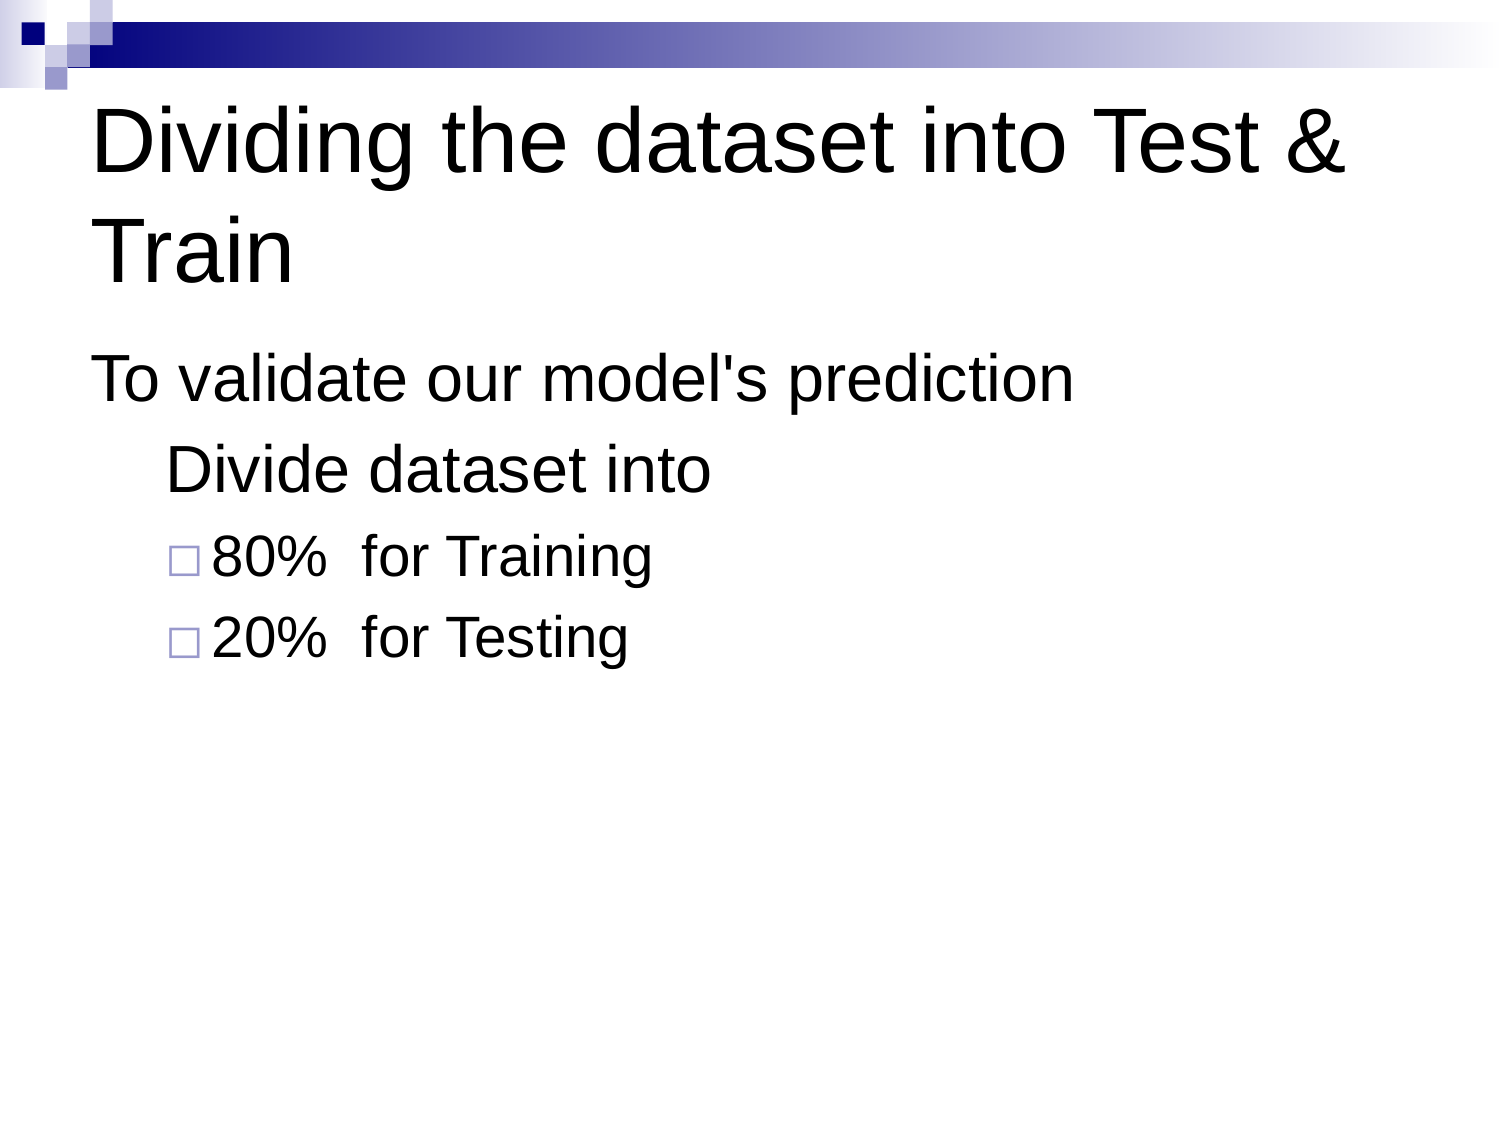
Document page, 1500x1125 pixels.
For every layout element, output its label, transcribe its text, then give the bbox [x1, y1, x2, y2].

list To validate our model's prediction Divide dataset into 80% for Training 20% for Testing [75, 326, 1425, 965]
title Dividing the dataset into Test & Train [75, 78, 1425, 304]
